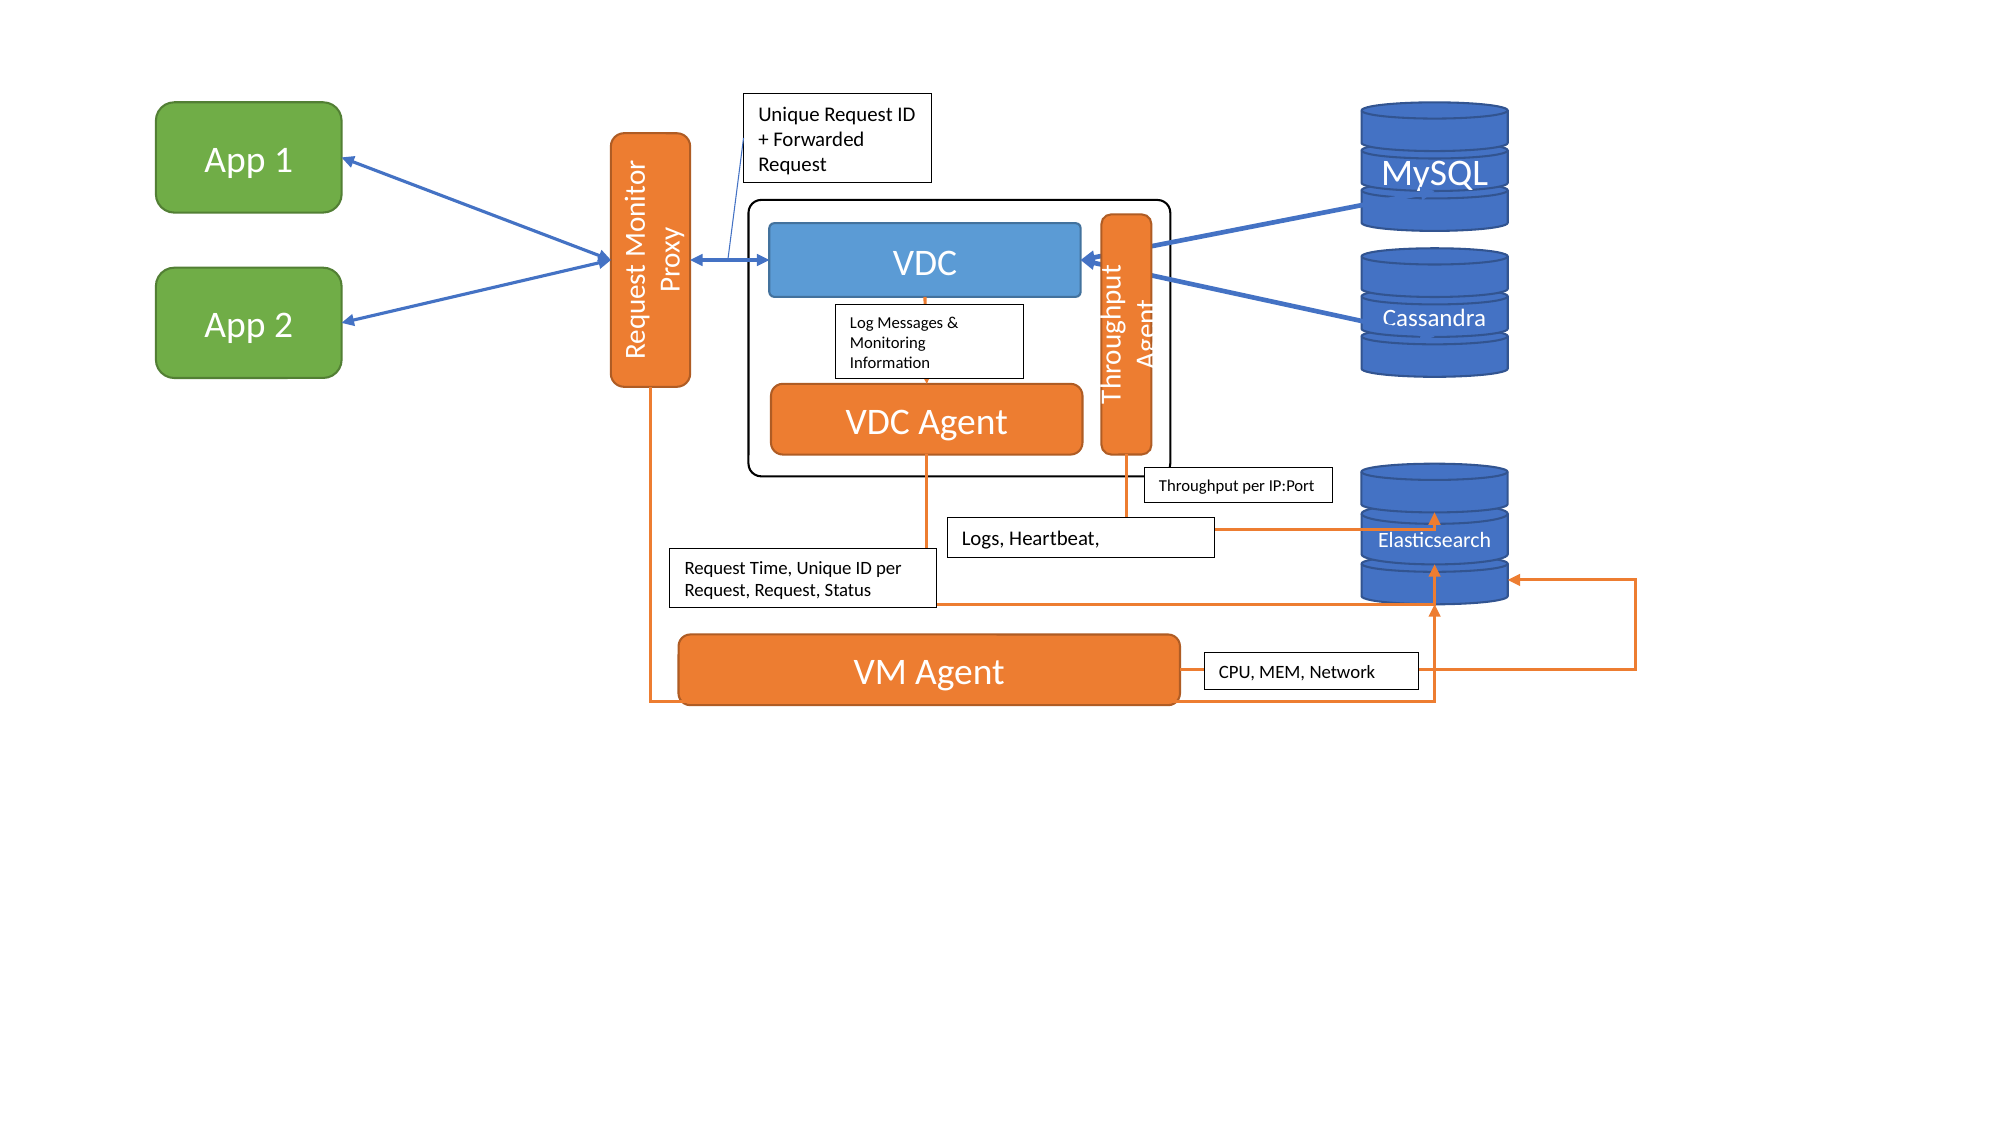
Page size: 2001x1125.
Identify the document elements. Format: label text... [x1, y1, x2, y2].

text_box Throughput per IP:Port [1261, 467, 1333, 503]
text_box CPU, MEM, Network [1204, 670, 1419, 690]
text_box Request Monitor Proxy [609, 132, 692, 388]
text_box App 1 [154, 101, 343, 214]
text_box VDC Agent [769, 382, 909, 456]
text_box Throughput per IP:Port [1184, 467, 1227, 503]
text_box VM Agent [681, 703, 909, 707]
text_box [1361, 463, 1508, 605]
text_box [1103, 259, 1362, 313]
text_box [747, 198, 909, 258]
text_box Request Time, Unique ID per Request, Request, Status [669, 548, 909, 608]
text_box VDC [768, 222, 909, 298]
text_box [1184, 604, 1435, 670]
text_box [1104, 276, 1184, 712]
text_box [1361, 102, 1508, 231]
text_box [341, 260, 611, 323]
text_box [341, 157, 611, 260]
text_box App 2 [154, 266, 343, 380]
text_box [747, 262, 909, 478]
text_box Logs, Heartbeat, [1184, 517, 1215, 558]
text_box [1227, 353, 1261, 589]
text_box VM Agent [677, 633, 909, 700]
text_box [1361, 248, 1508, 377]
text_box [1103, 166, 1362, 259]
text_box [727, 138, 744, 261]
text_box Log Messages & Monitoring Information [835, 304, 909, 379]
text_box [909, 127, 1103, 839]
text_box Unique Request ID + Forwarded Request [743, 93, 932, 183]
